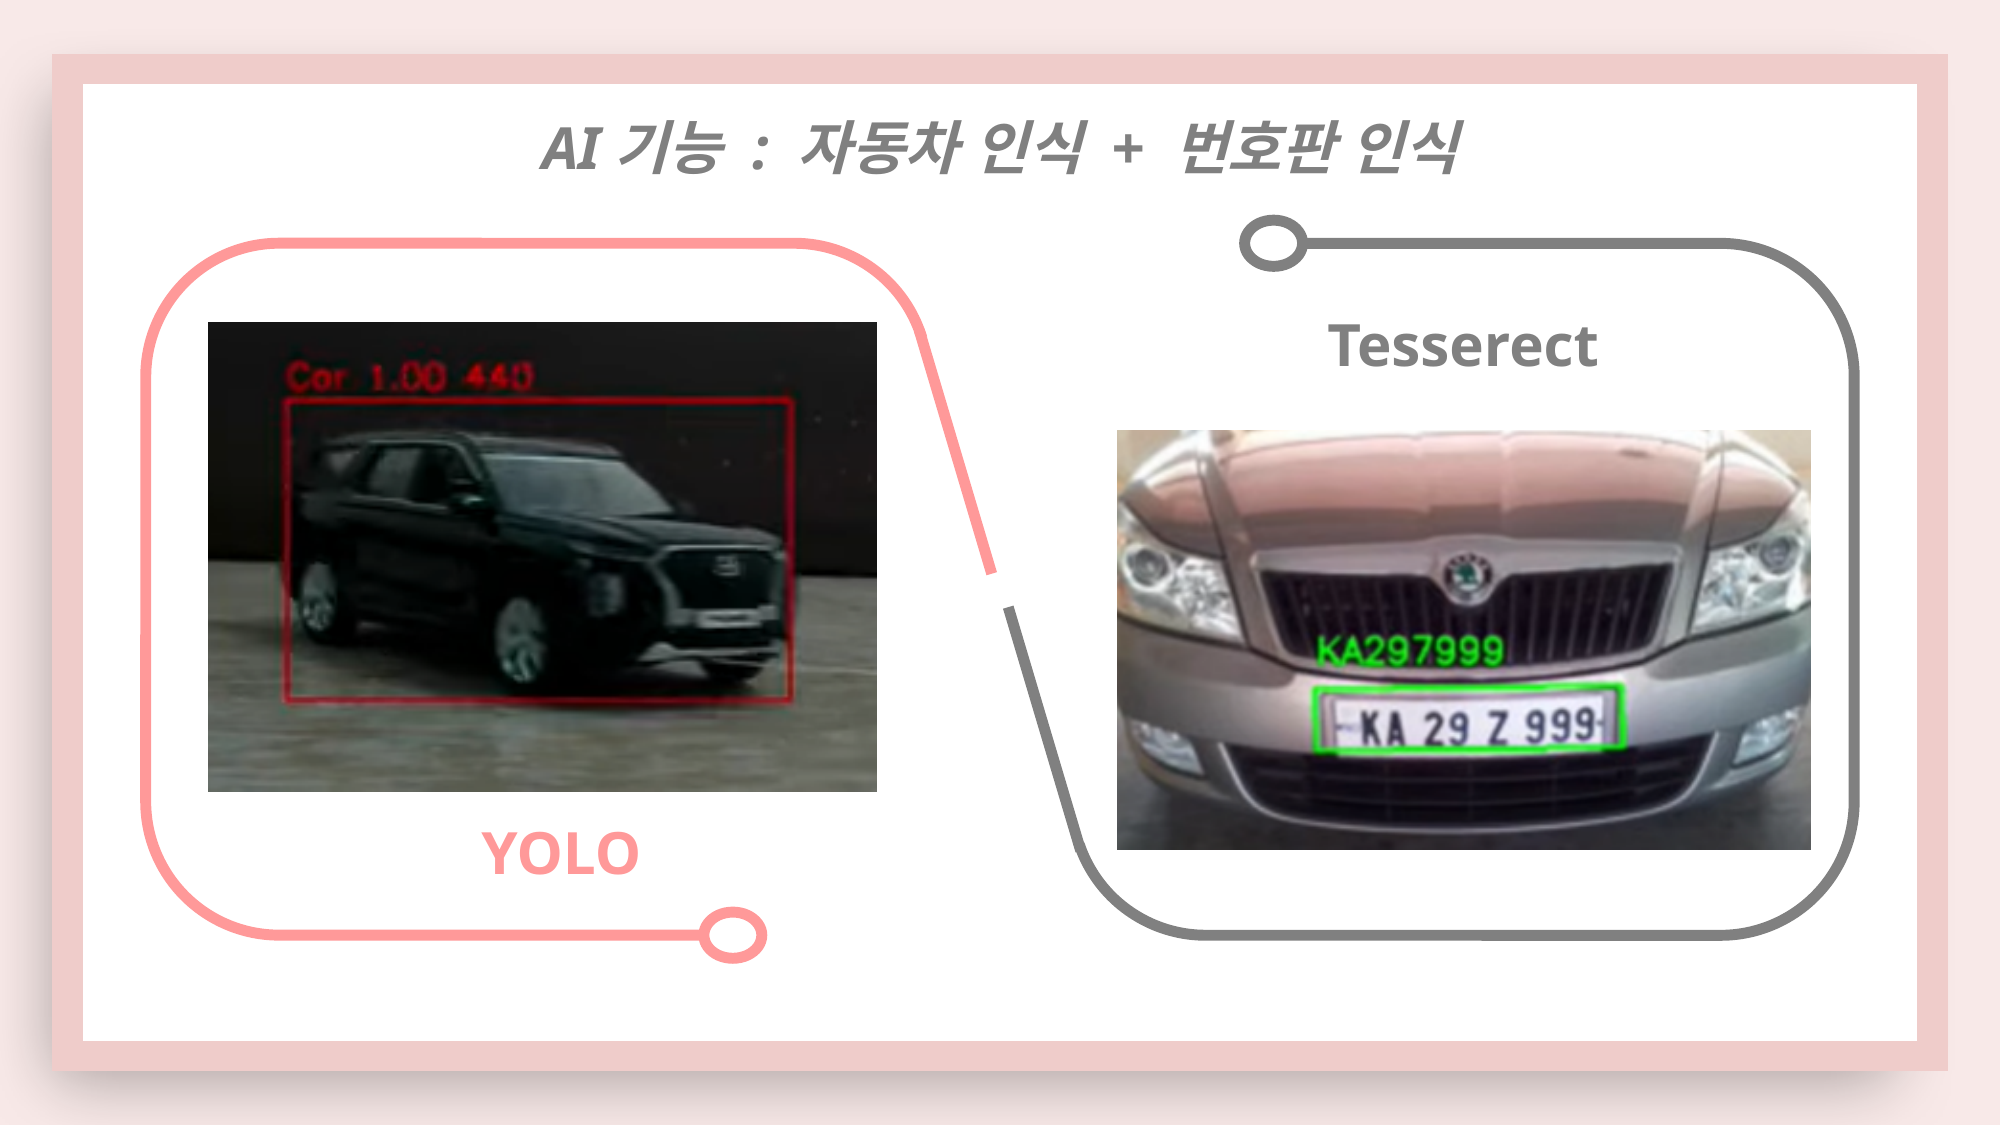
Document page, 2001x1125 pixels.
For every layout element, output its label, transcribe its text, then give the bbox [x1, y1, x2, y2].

picture [1117, 430, 1811, 850]
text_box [145, 179, 1855, 999]
picture [208, 322, 877, 792]
text_box AI기능 : 자동차 인식 + 번호판 인식 [66, 68, 1934, 1057]
